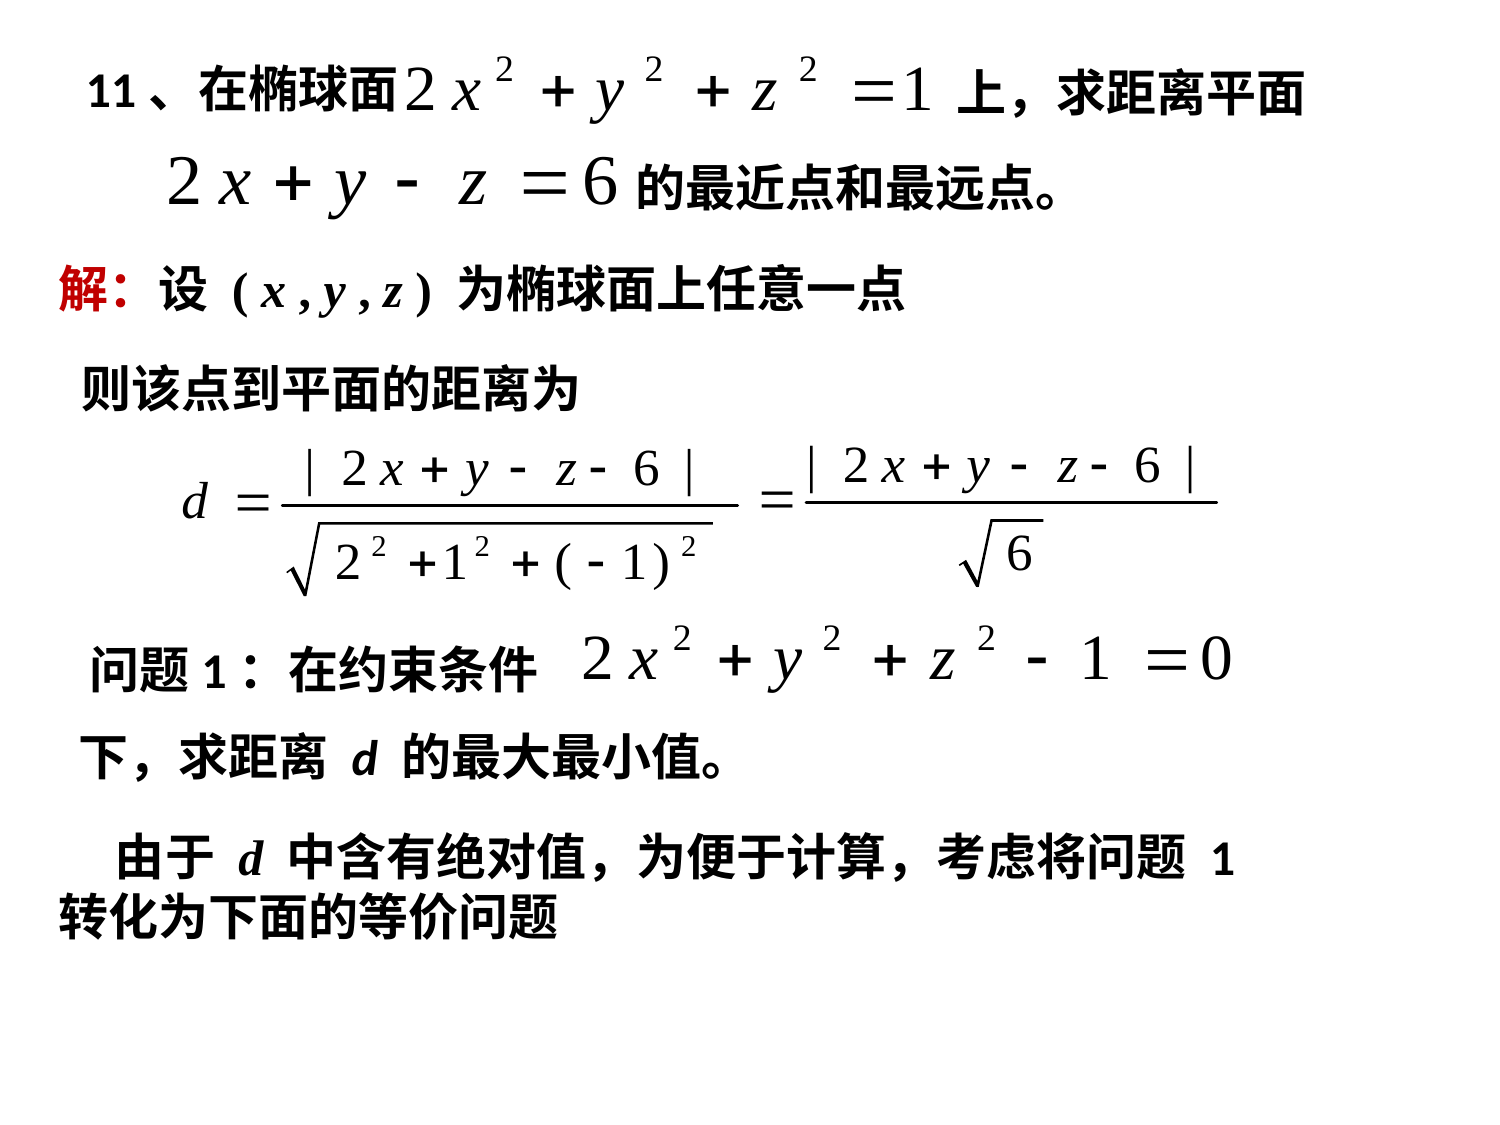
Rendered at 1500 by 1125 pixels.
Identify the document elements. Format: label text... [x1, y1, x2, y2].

text_box 下，求距离 d 的最大最小值。 [63, 718, 767, 793]
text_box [393, 40, 940, 138]
text_box 问题1：在约束条件 [74, 630, 554, 706]
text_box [173, 435, 724, 606]
text_box 的最近点和最远点。 [638, 149, 1101, 225]
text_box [571, 609, 1244, 707]
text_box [726, 432, 1231, 599]
text_box 则该点到平面的距离为 [66, 349, 597, 425]
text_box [154, 139, 632, 236]
text_box 上，求距离平面 [944, 54, 1322, 130]
text_box 由于 d 中含有绝对值，为便于计算，考虑将问题 1 转化为下面的等价问题 [43, 818, 1262, 953]
text_box 11、在椭球面 [70, 49, 388, 125]
text_box 解：设 ( x , y , z ) 为椭球面上任意一点 [43, 249, 922, 325]
